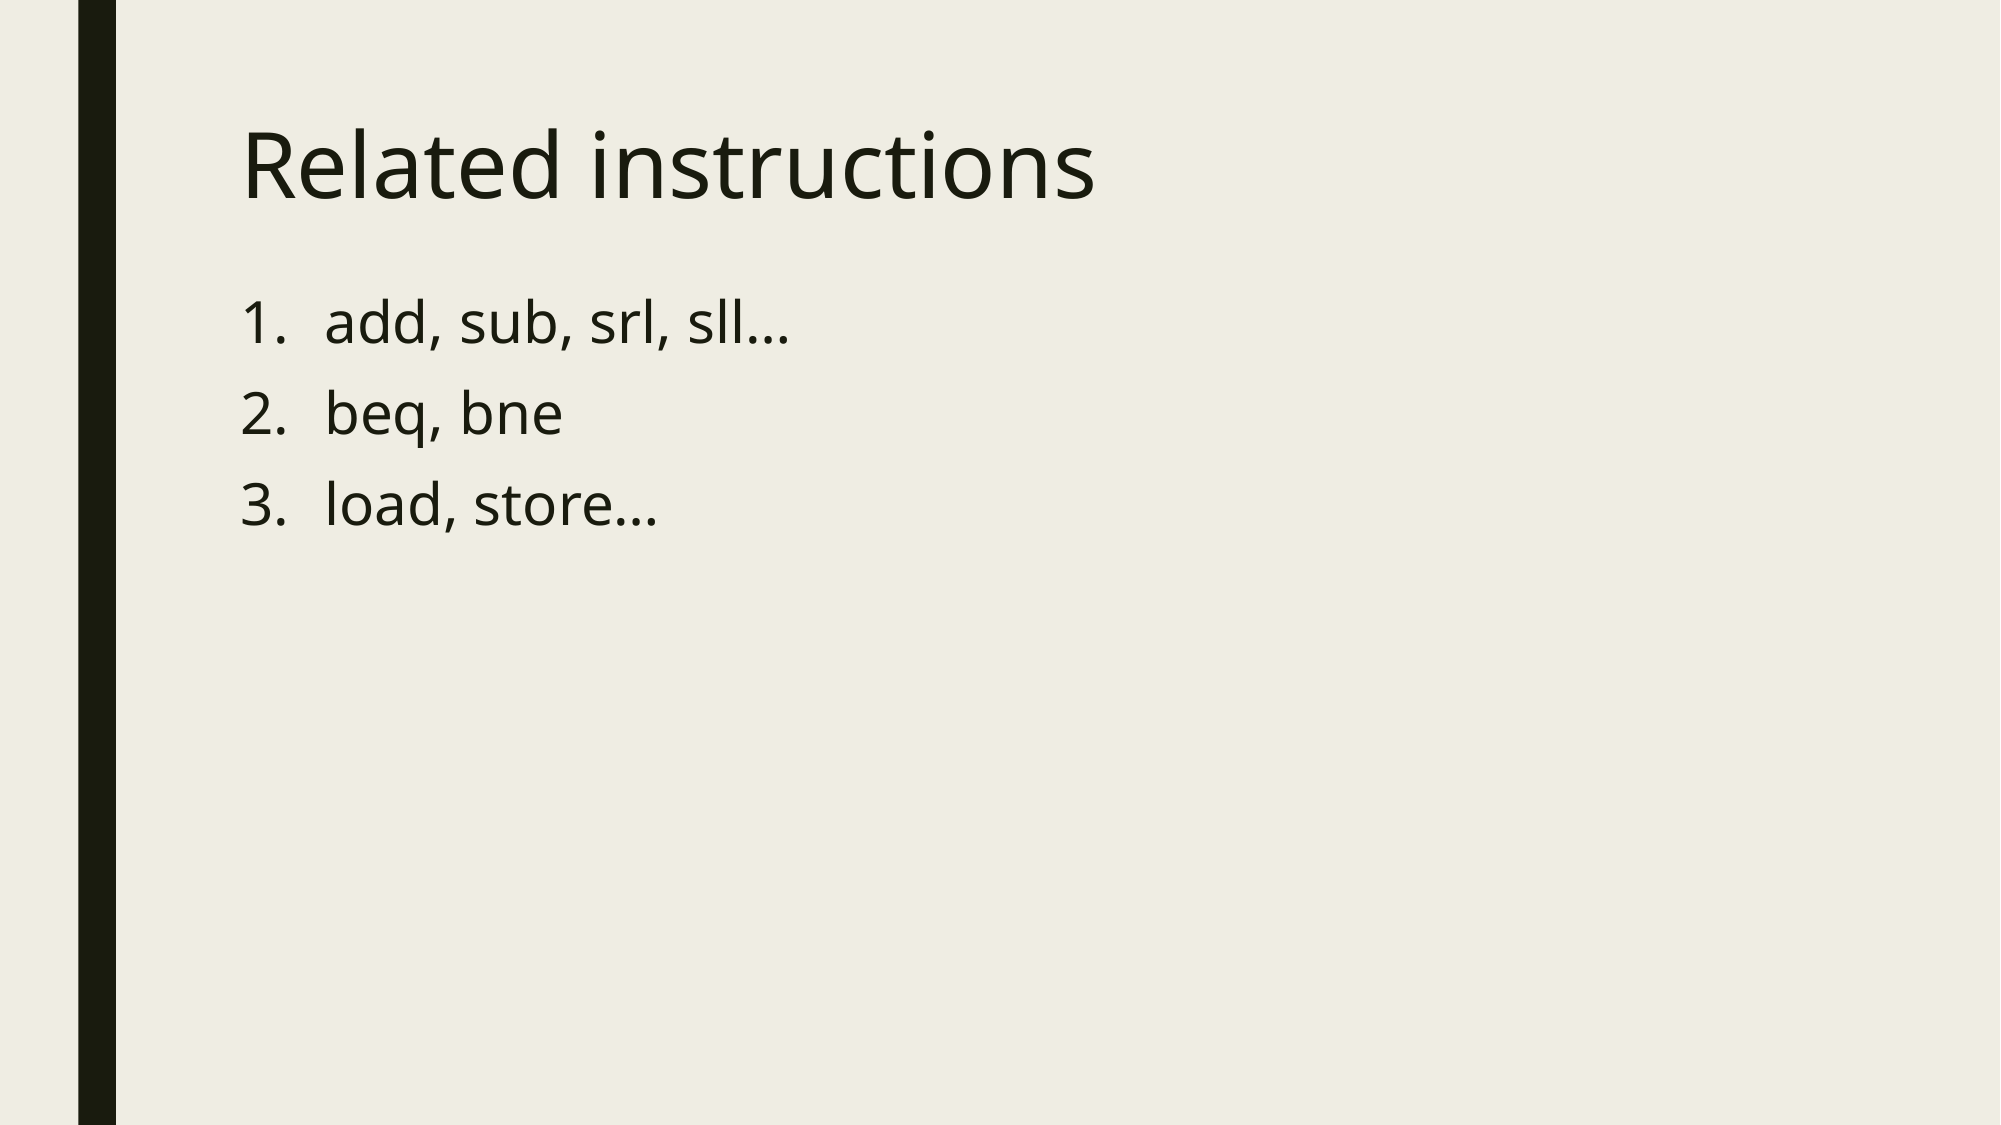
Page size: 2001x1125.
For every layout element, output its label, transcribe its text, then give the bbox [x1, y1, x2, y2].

list add, sub, srl, sll… beq, bne load, store… [225, 283, 1907, 872]
title Related instructions [225, 112, 1800, 283]
